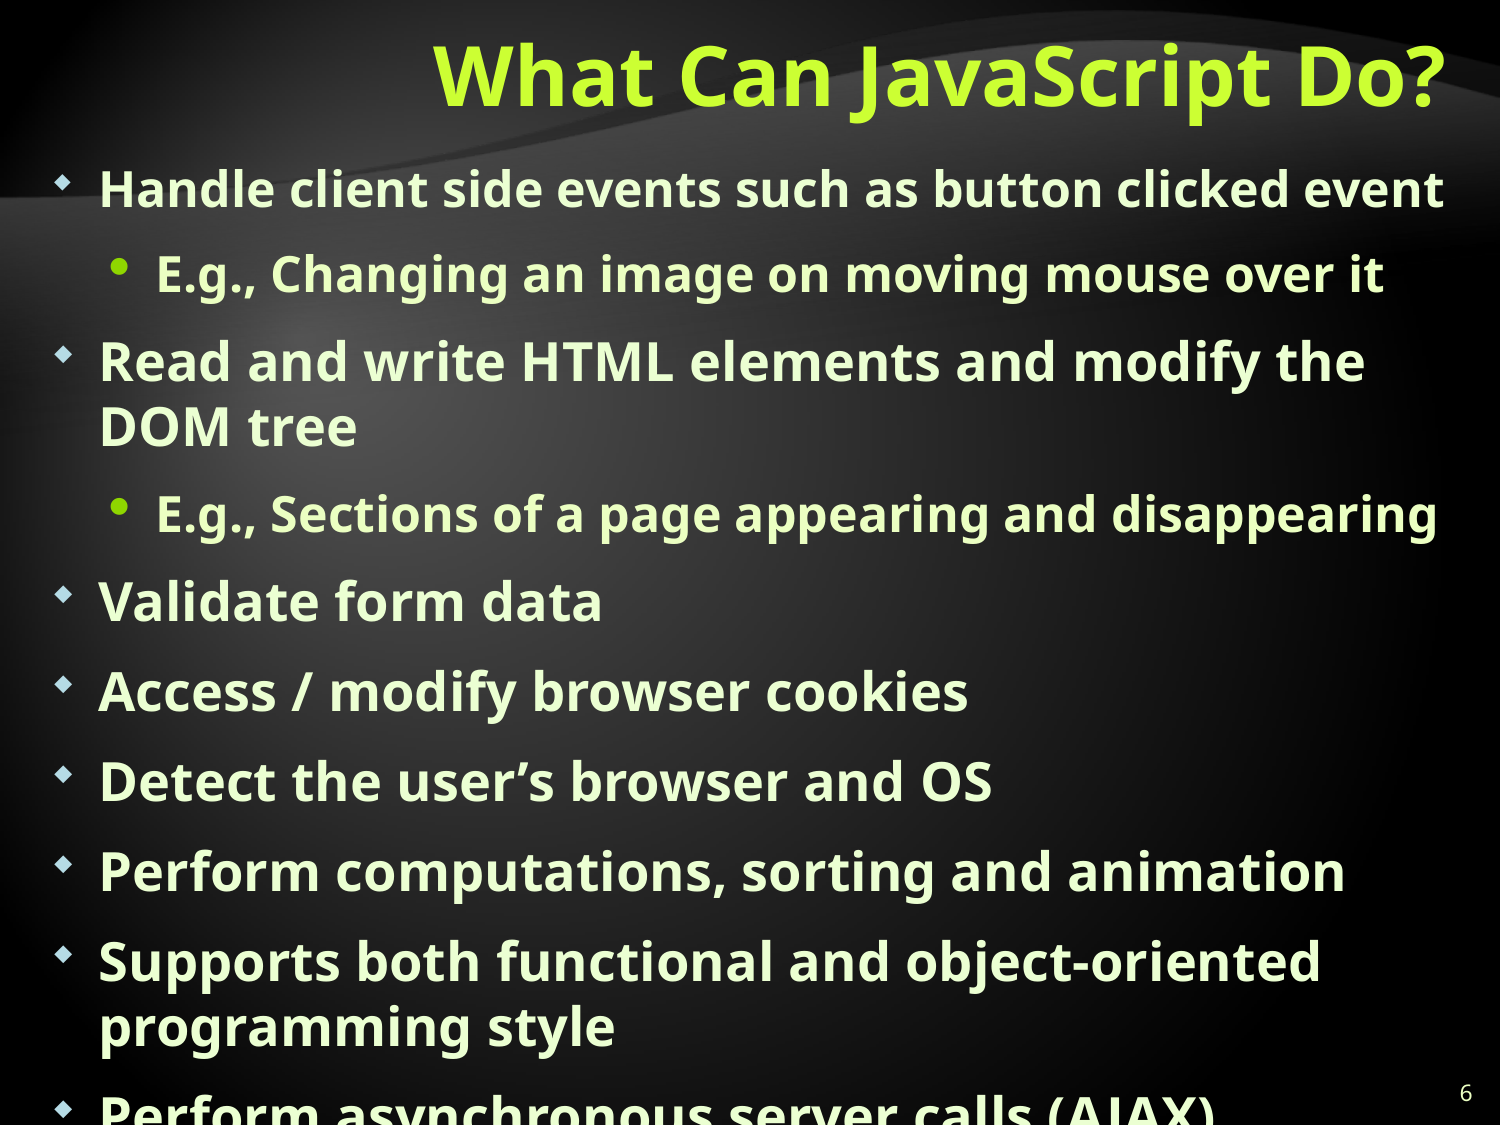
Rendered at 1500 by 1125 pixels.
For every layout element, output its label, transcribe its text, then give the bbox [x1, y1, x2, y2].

title What Can JavaScript Do? [300, 12, 1463, 149]
picture [0, 0, 1500, 1125]
list Handle client side events such as button clicked event E.g., Changing an image on moving mouse over it Read and write HTML elements and modify the DOM tree E.g., Sections of a page appearing and disappearing Validate form data Access / modify browser cookies Detect the user’s browser and OS Perform computations, sorting and animation Supports both functional and object-oriented programming style Perform asynchronous server calls (AJAX) [37, 149, 1463, 1125]
slide_number 6 [1412, 1074, 1488, 1113]
